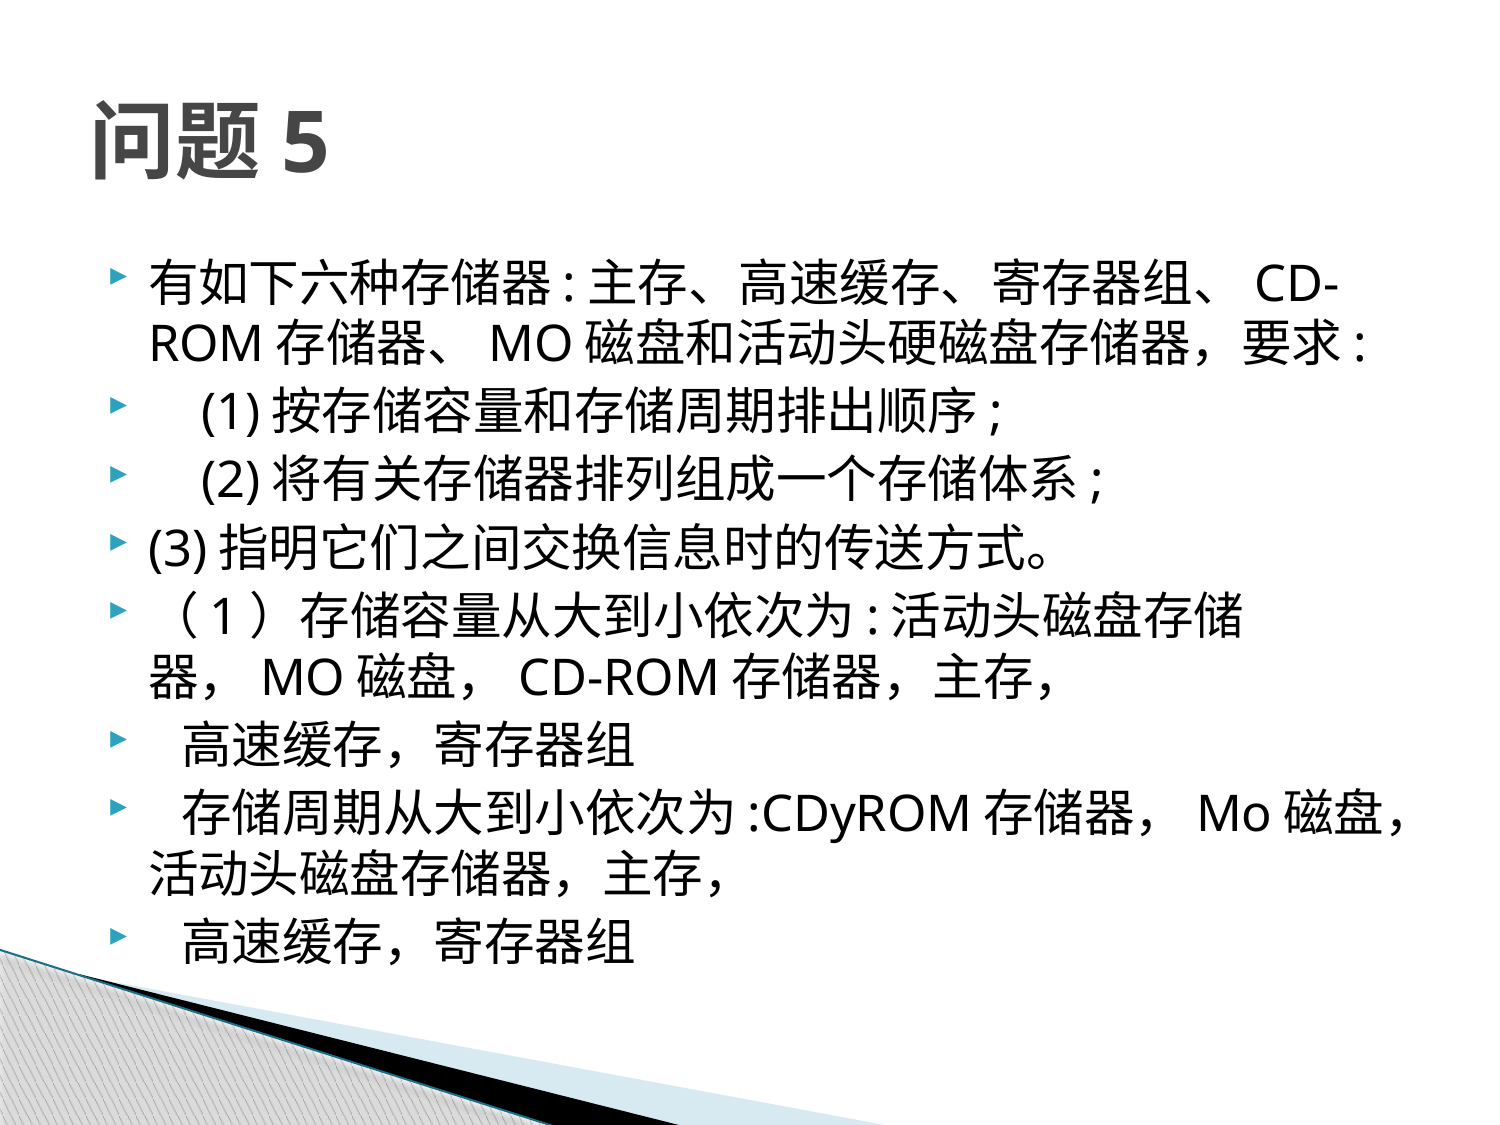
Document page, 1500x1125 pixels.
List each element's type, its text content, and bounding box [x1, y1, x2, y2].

list 有如下六种存储器:主存、高速缓存、寄存器组、CD-ROM存储器、MO磁盘和活动头硬磁盘存储器，要求: (1)按存储容量和存储周期排出顺序; (2)将有关存储器排列组成一个存储体系; (3)指明它们之间交换信息时的传送方式。 （1）存储容量从大到小依次为:活动头磁盘存储器，MO磁盘，CD-ROM存储器，主存， 高速缓存，寄存器组 存储周期从大到小依次为:CDyROM存储器，Mo磁盘，活动头磁盘存储器，主存， 高速缓存，寄存器组 [75, 243, 1425, 986]
title 问题5 [75, 45, 1425, 233]
